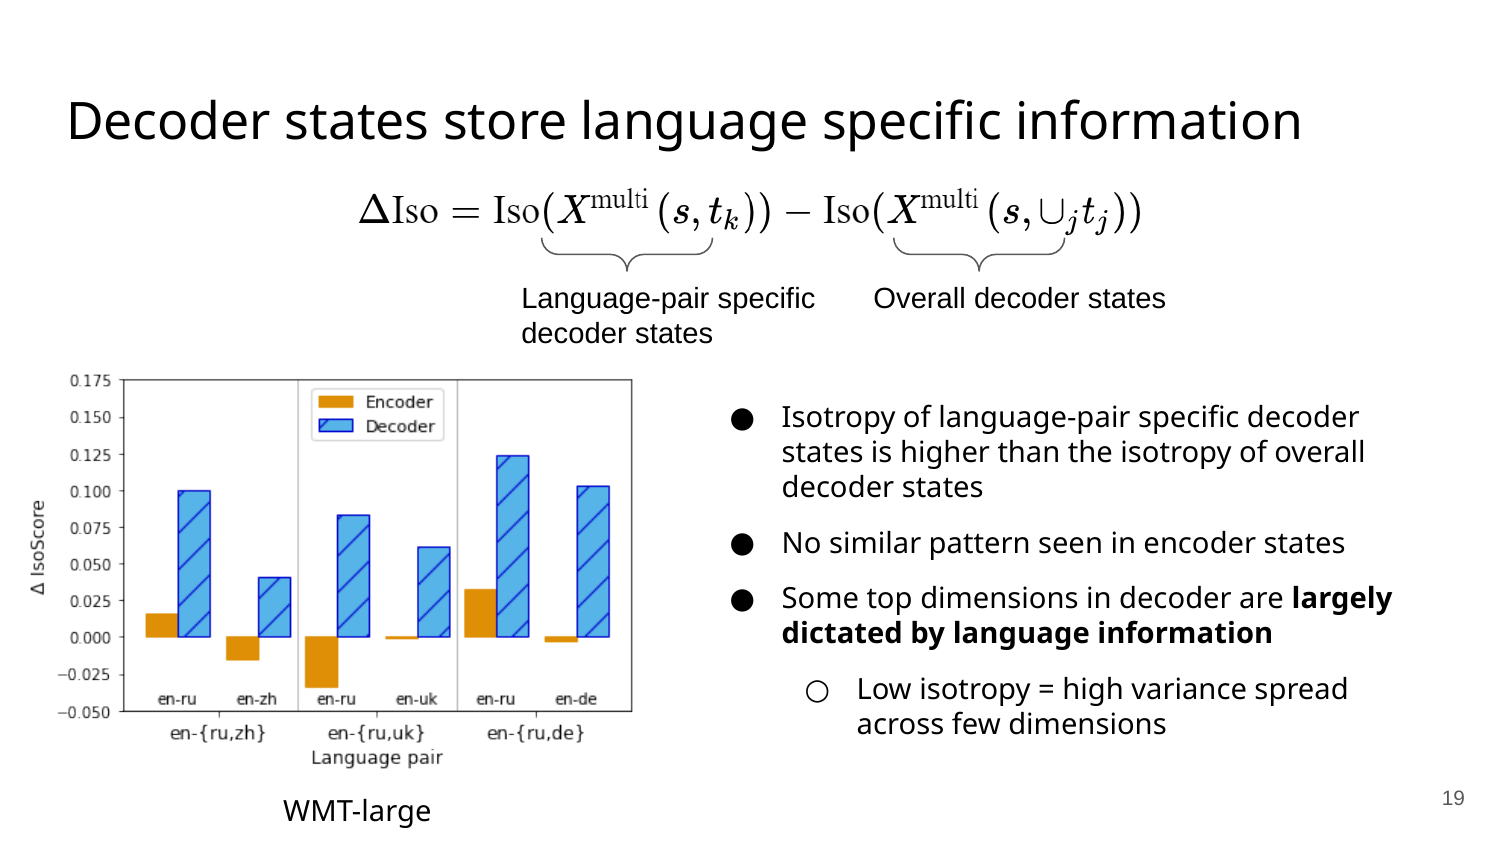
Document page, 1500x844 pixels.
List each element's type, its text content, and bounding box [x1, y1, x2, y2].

text_box Isotropy of language-pair specific decoder states is higher than the isotropy of overall decoder states No similar pattern seen in encoder states Some top dimensions in decoder are largely dictated by language information Low isotropy = high variance spread across few dimensions [691, 383, 1414, 708]
text_box [543, 246, 711, 264]
picture [357, 181, 1143, 238]
slide_number 19 [1389, 764, 1480, 830]
text_box Language-pair specific decoder states [506, 264, 832, 321]
picture [19, 364, 643, 778]
text_box WMT-large [268, 777, 734, 844]
text_box Overall decoder states [858, 264, 1184, 321]
title Decoder states store language specific information [51, 72, 1449, 167]
text_box [895, 246, 1063, 264]
